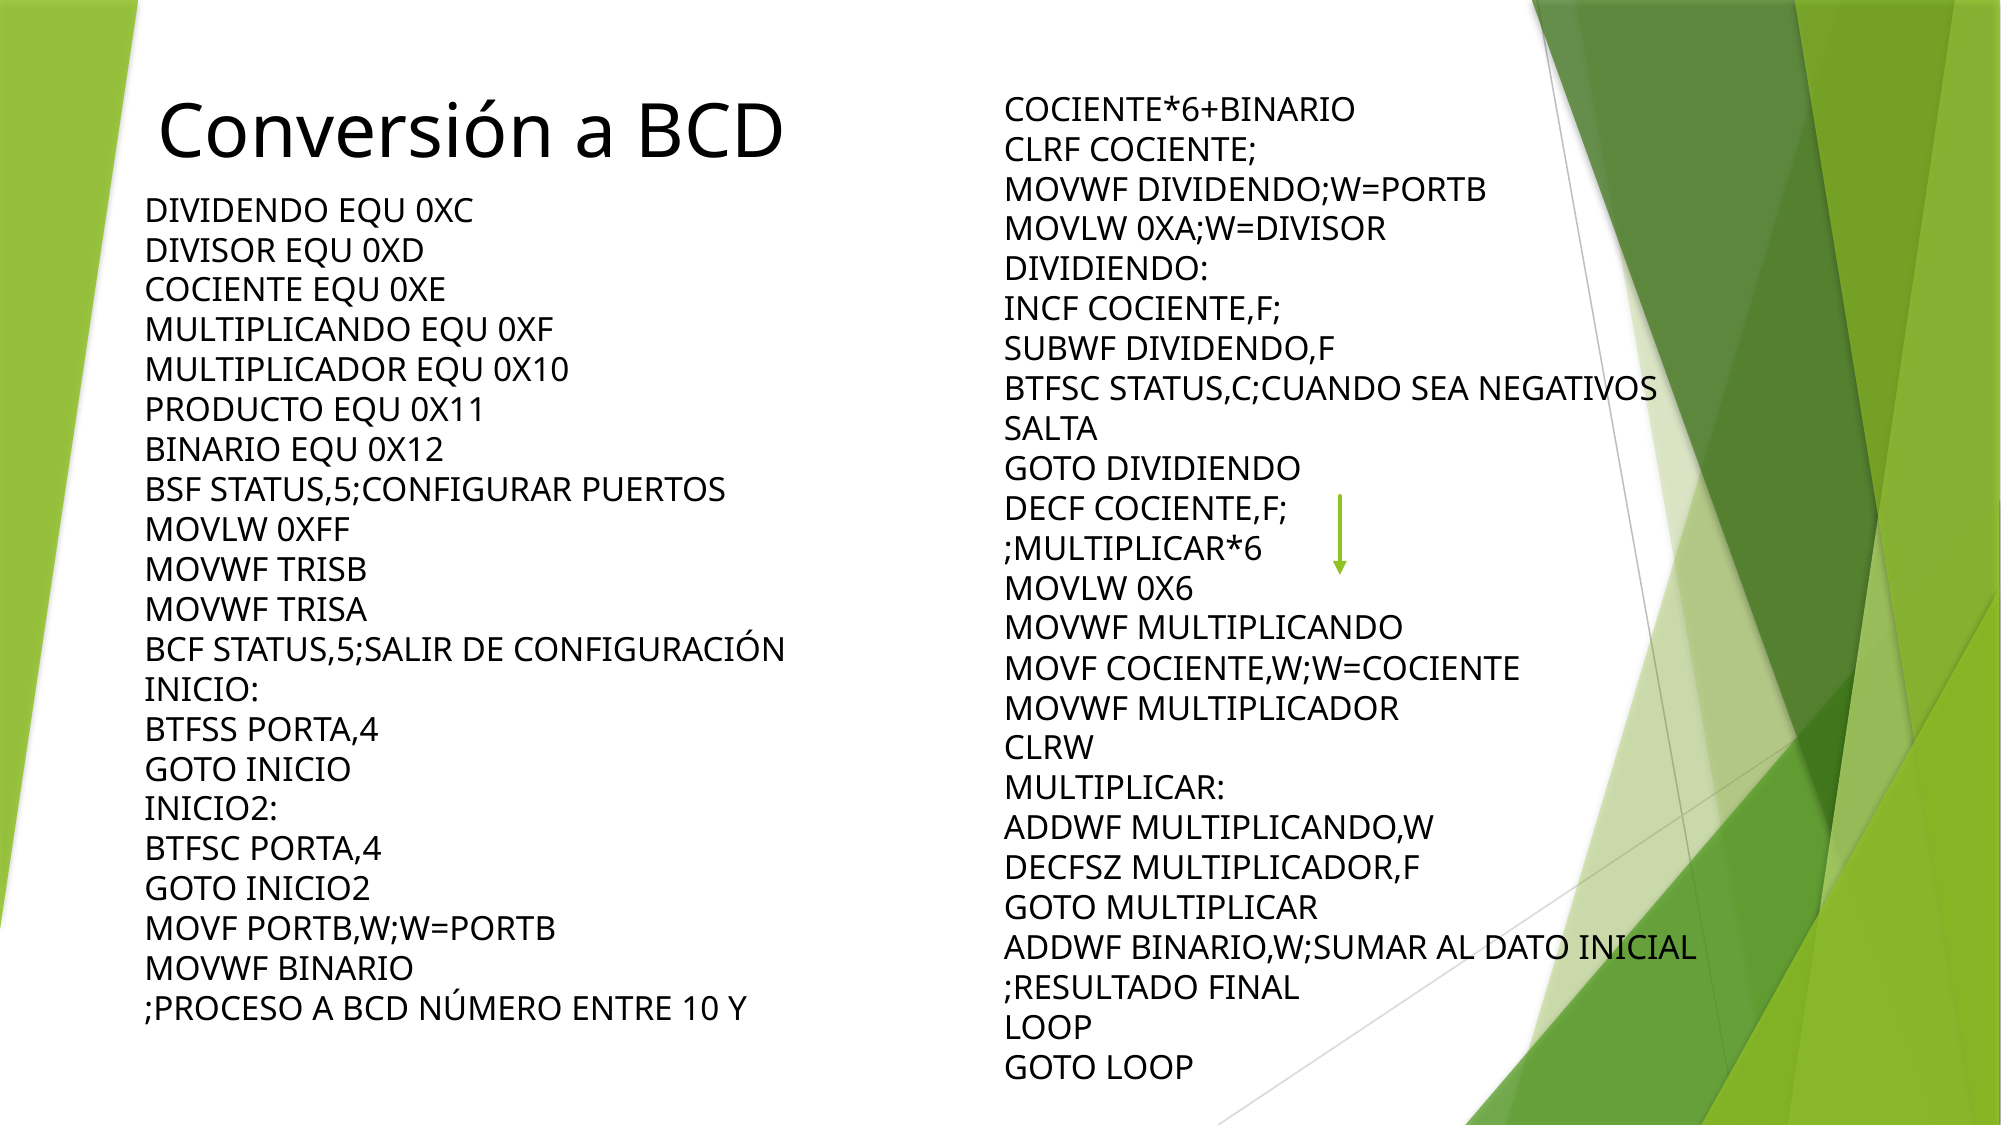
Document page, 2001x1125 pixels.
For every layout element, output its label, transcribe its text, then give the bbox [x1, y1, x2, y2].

text_box COCIENTE*6+BINARIO CLRF COCIENTE; MOVWF DIVIDENDO;W=PORTB MOVLW 0XA;W=DIVISOR DIVIDIENDO: INCF COCIENTE,F; SUBWF DIVIDENDO,F BTFSC STATUS,C;CUANDO SEA NEGATIVOS SALTA GOTO DIVIDIENDO DECF COCIENTE,F; ;MULTIPLICAR*6 MOVLW 0X6 MOVWF MULTIPLICANDO MOVF COCIENTE,W;W=COCIENTE MOVWF MULTIPLICADOR CLRW MULTIPLICAR: ADDWF MULTIPLICANDO,W DECFSZ MULTIPLICADOR,F GOTO MULTIPLICAR ADDWF BINARIO,W;SUMAR AL DATO INICIAL ;RESULTADO FINAL LOOP GOTO LOOP [989, 80, 1766, 1125]
text_box DIVIDENDO EQU 0XC DIVISOR EQU 0XD COCIENTE EQU 0XE MULTIPLICANDO EQU 0XF MULTIPLICADOR EQU 0X10 PRODUCTO EQU 0X11 BINARIO EQU 0X12 BSF STATUS,5;CONFIGURAR PUERTOS MOVLW 0XFF MOVWF TRISB MOVWF TRISA BCF STATUS,5;SALIR DE CONFIGURACIÓN INICIO: BTFSS PORTA,4 GOTO INICIO INICIO2: BTFSC PORTA,4 GOTO INICIO2 MOVF PORTB,W;W=PORTB MOVWF BINARIO ;PROCESO A BCD NÚMERO ENTRE 10 Y [129, 181, 989, 1035]
text_box Conversión a BCD [142, 75, 1404, 181]
